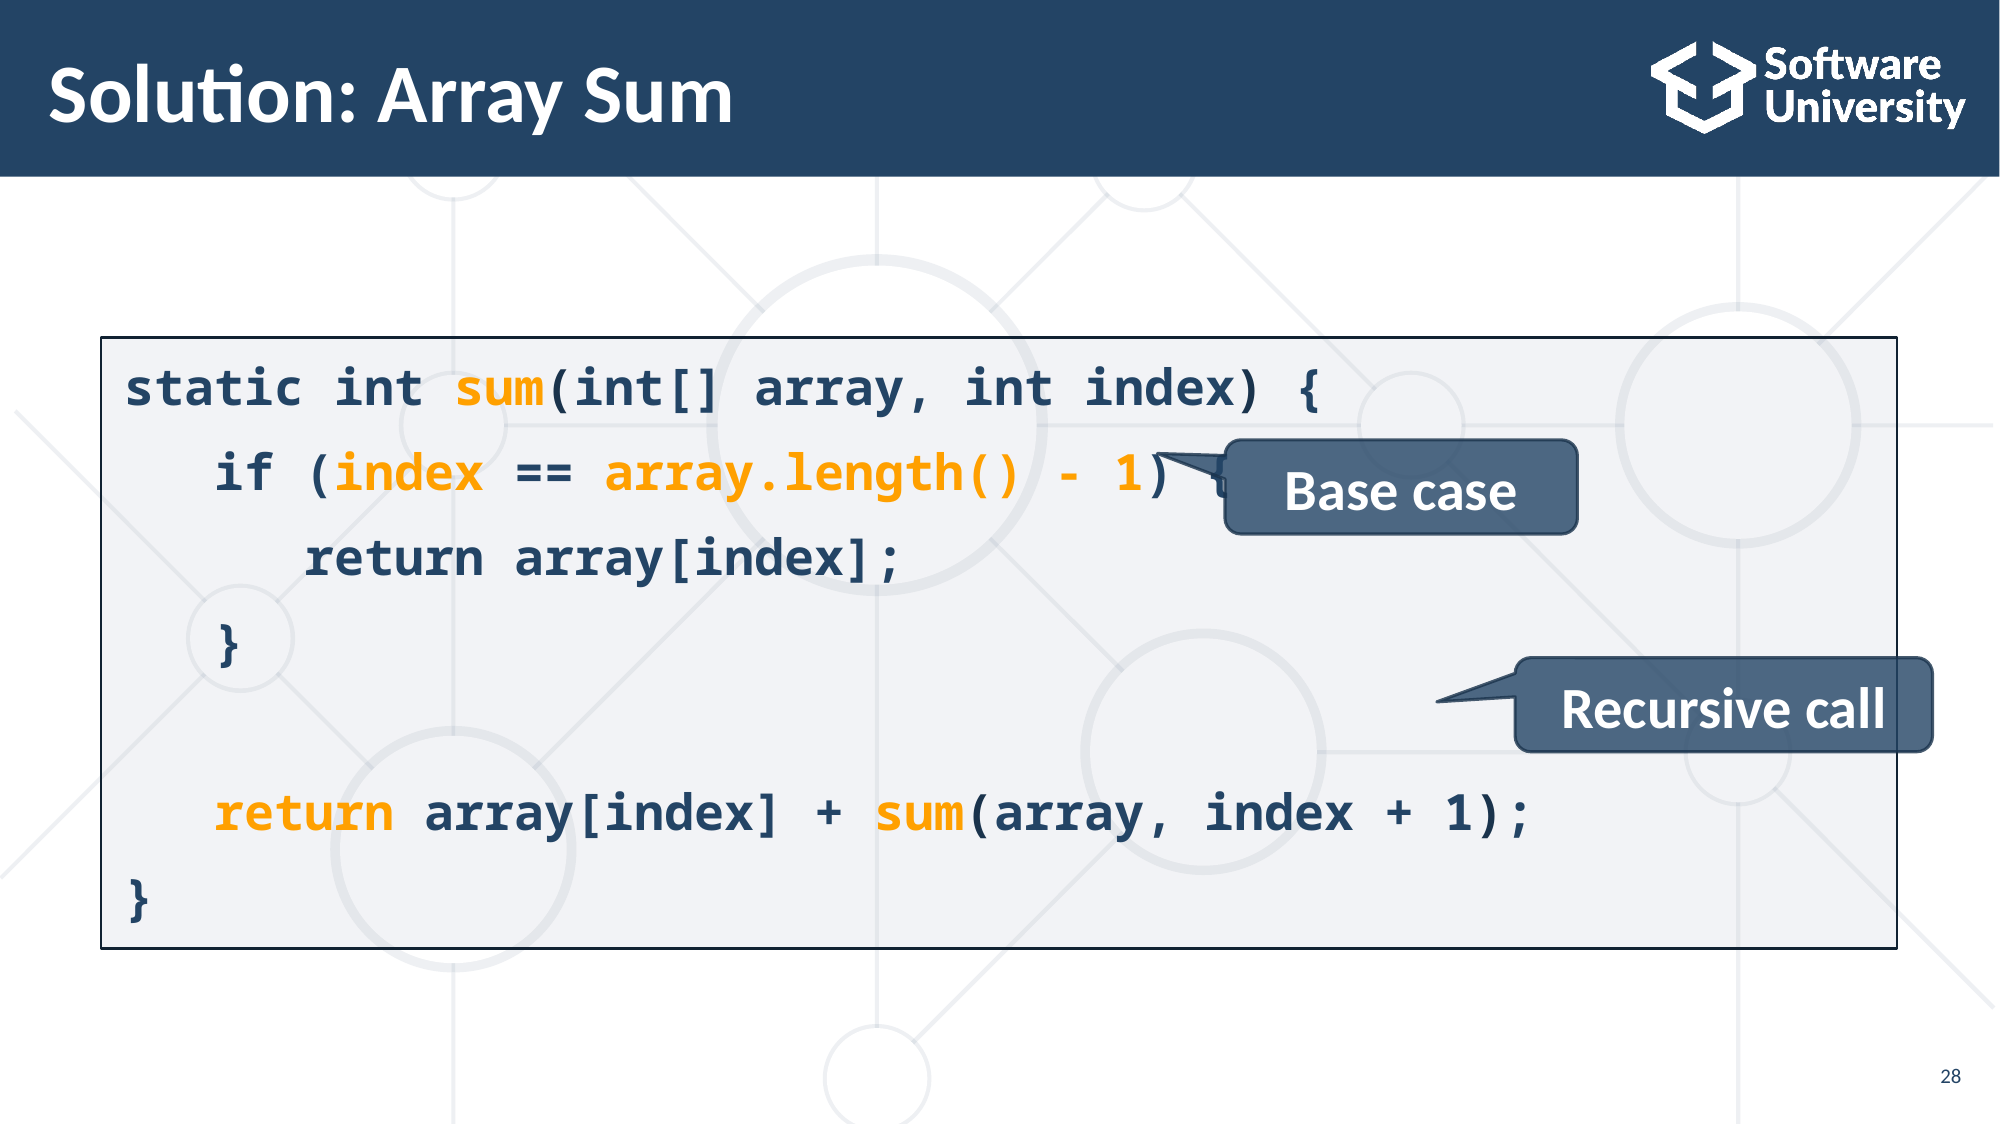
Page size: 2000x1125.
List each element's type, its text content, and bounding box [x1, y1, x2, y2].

text_box Base case [1155, 437, 1580, 537]
title Solution: Array Sum [31, 16, 1591, 162]
list static int sum(int[] array, int index) { if (index == array.length() - 1) { return array[index]; } return array[index] + sum(array, index + 1); } [100, 336, 1898, 950]
slide_number 28 [1896, 1049, 1968, 1101]
picture [1651, 41, 1966, 134]
text_box Recursive call [1434, 655, 1935, 754]
